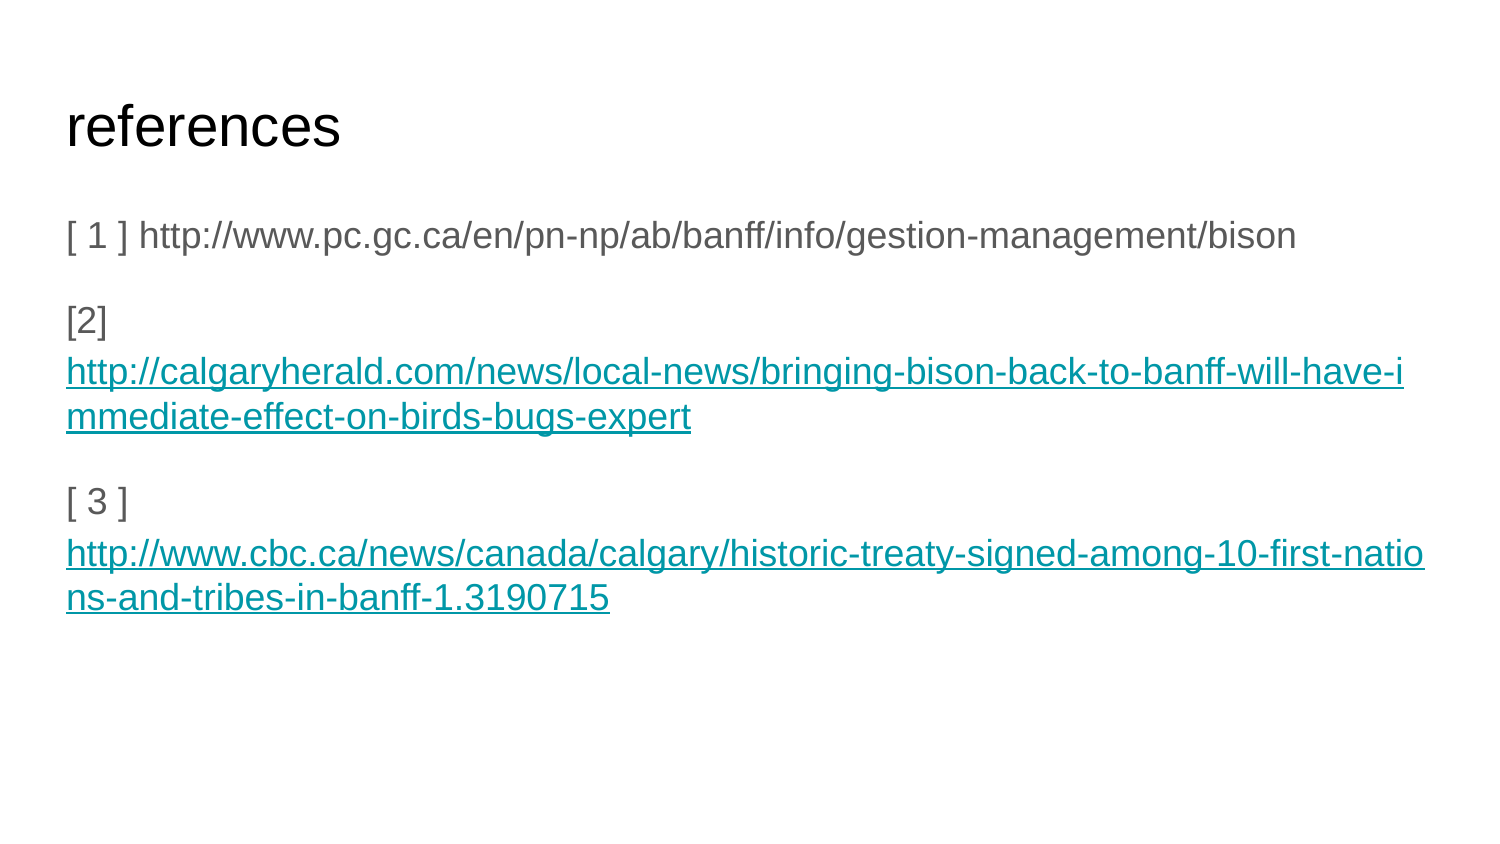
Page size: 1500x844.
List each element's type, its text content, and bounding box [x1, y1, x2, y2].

title references [51, 72, 1449, 167]
list [ 1 ] http://www.pc.gc.ca/en/pn-np/ab/banff/info/gestion-management/bison [2] http://calgaryherald.com/news/local-news/bringing-bison-back-to-banff-will-have-immediate-effect-on-birds-bugs-expert [ 3 ] http://www.cbc.ca/news/canada/calgary/historic-treaty-signed-among-10-first-nations-and-tribes-in-banff-1.3190715 [51, 189, 1449, 750]
